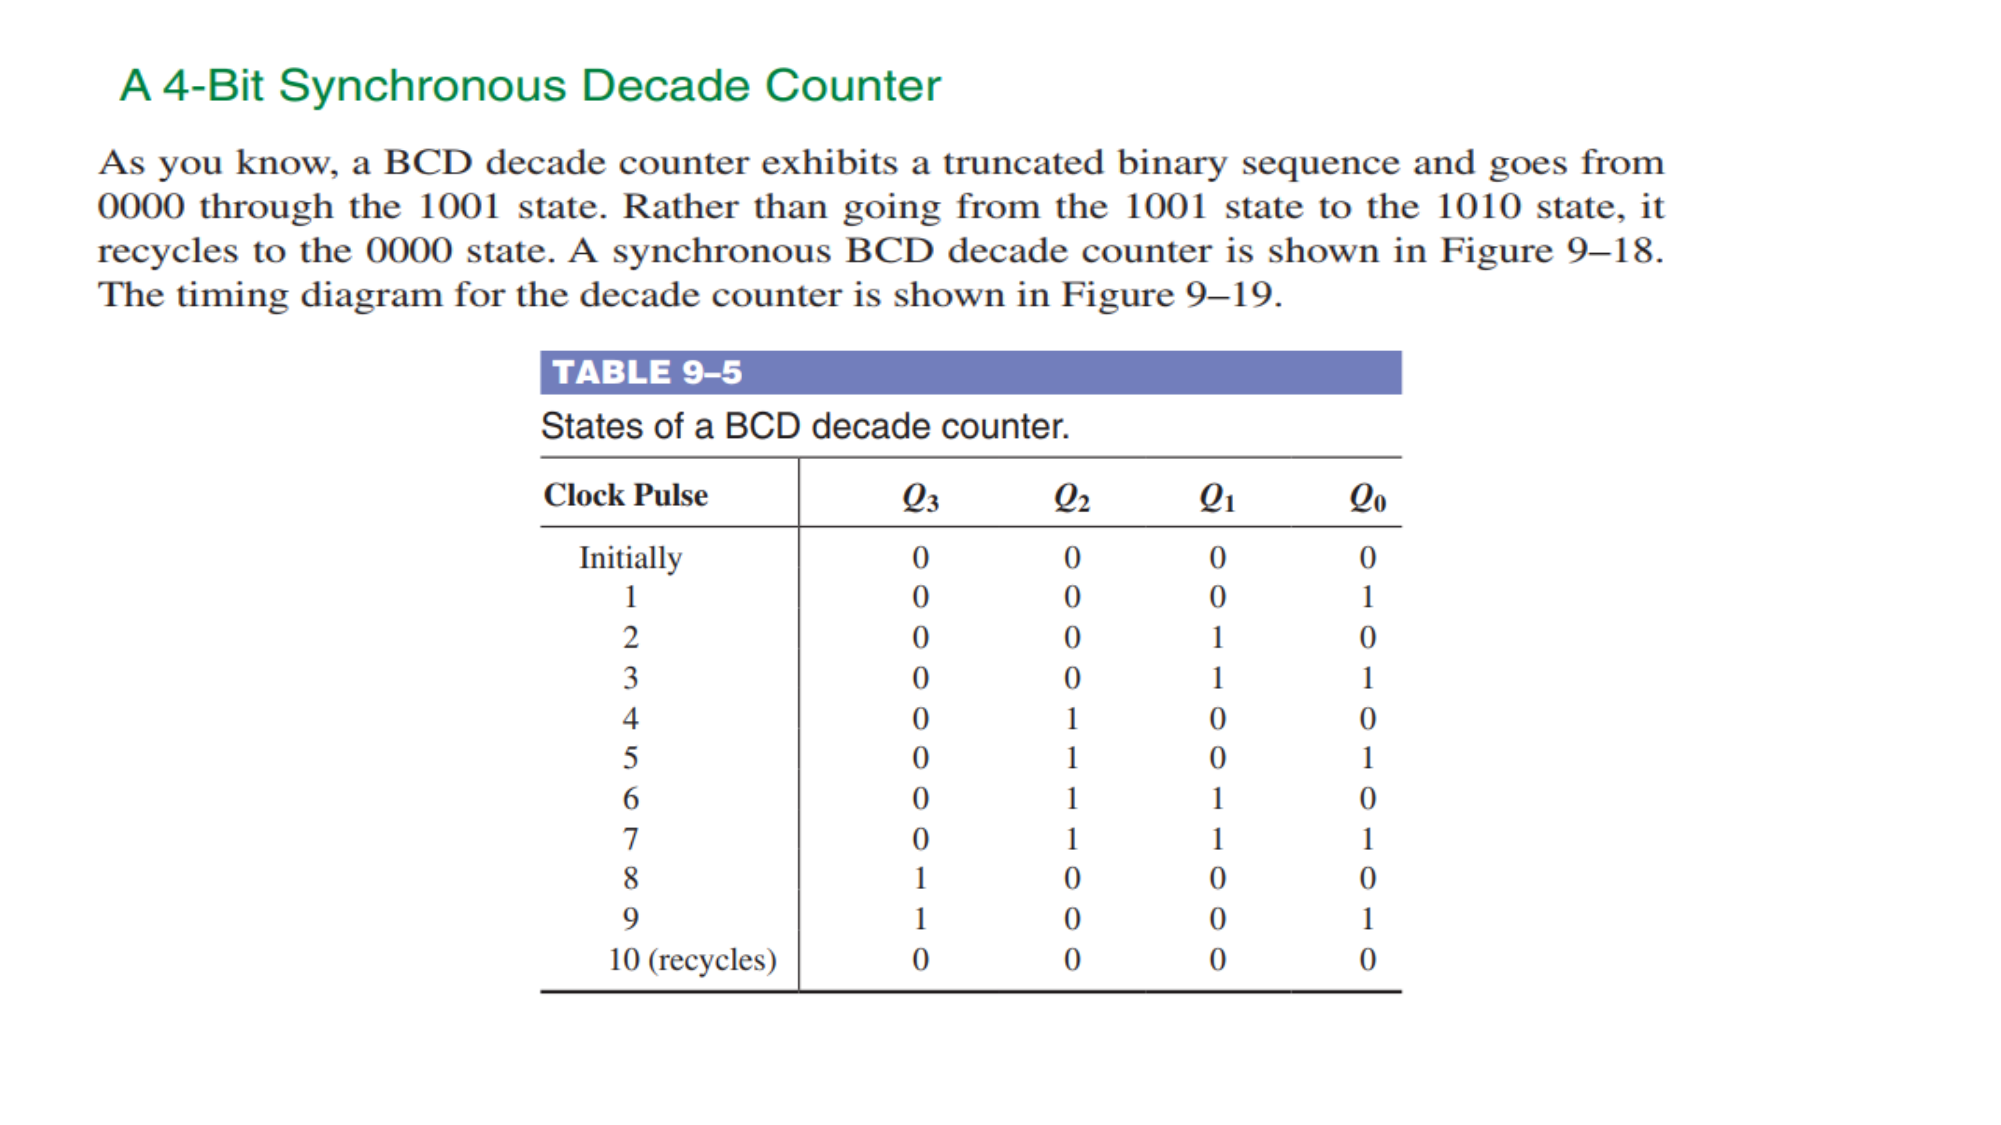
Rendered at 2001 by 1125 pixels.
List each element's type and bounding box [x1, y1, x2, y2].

picture [95, 47, 978, 123]
picture [52, 138, 1687, 1025]
